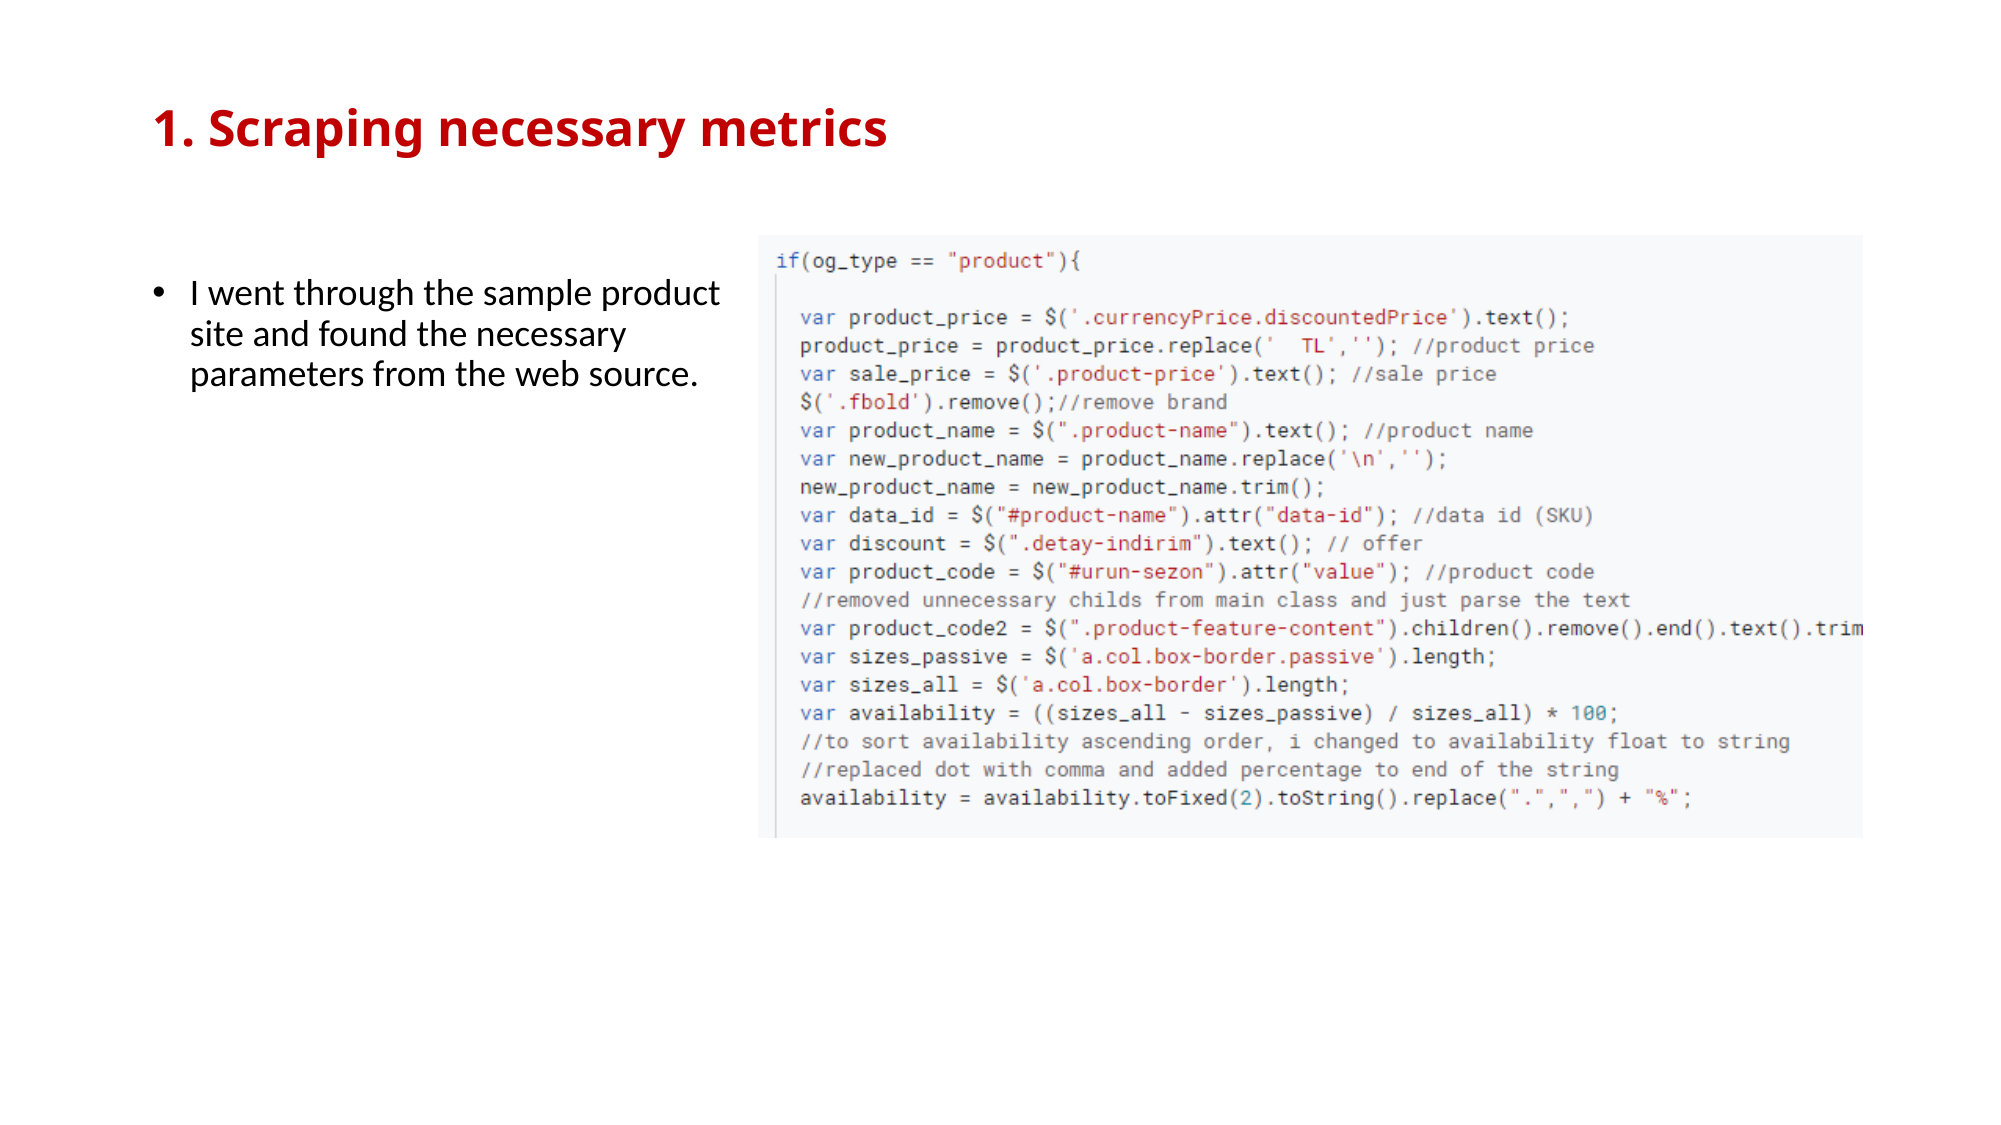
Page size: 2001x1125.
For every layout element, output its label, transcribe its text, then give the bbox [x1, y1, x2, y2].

list I went through the sample product site and found the necessary parameters from the web source. [137, 265, 798, 980]
title 1. Scraping necessary metrics [137, 59, 1863, 201]
picture [758, 235, 1863, 838]
